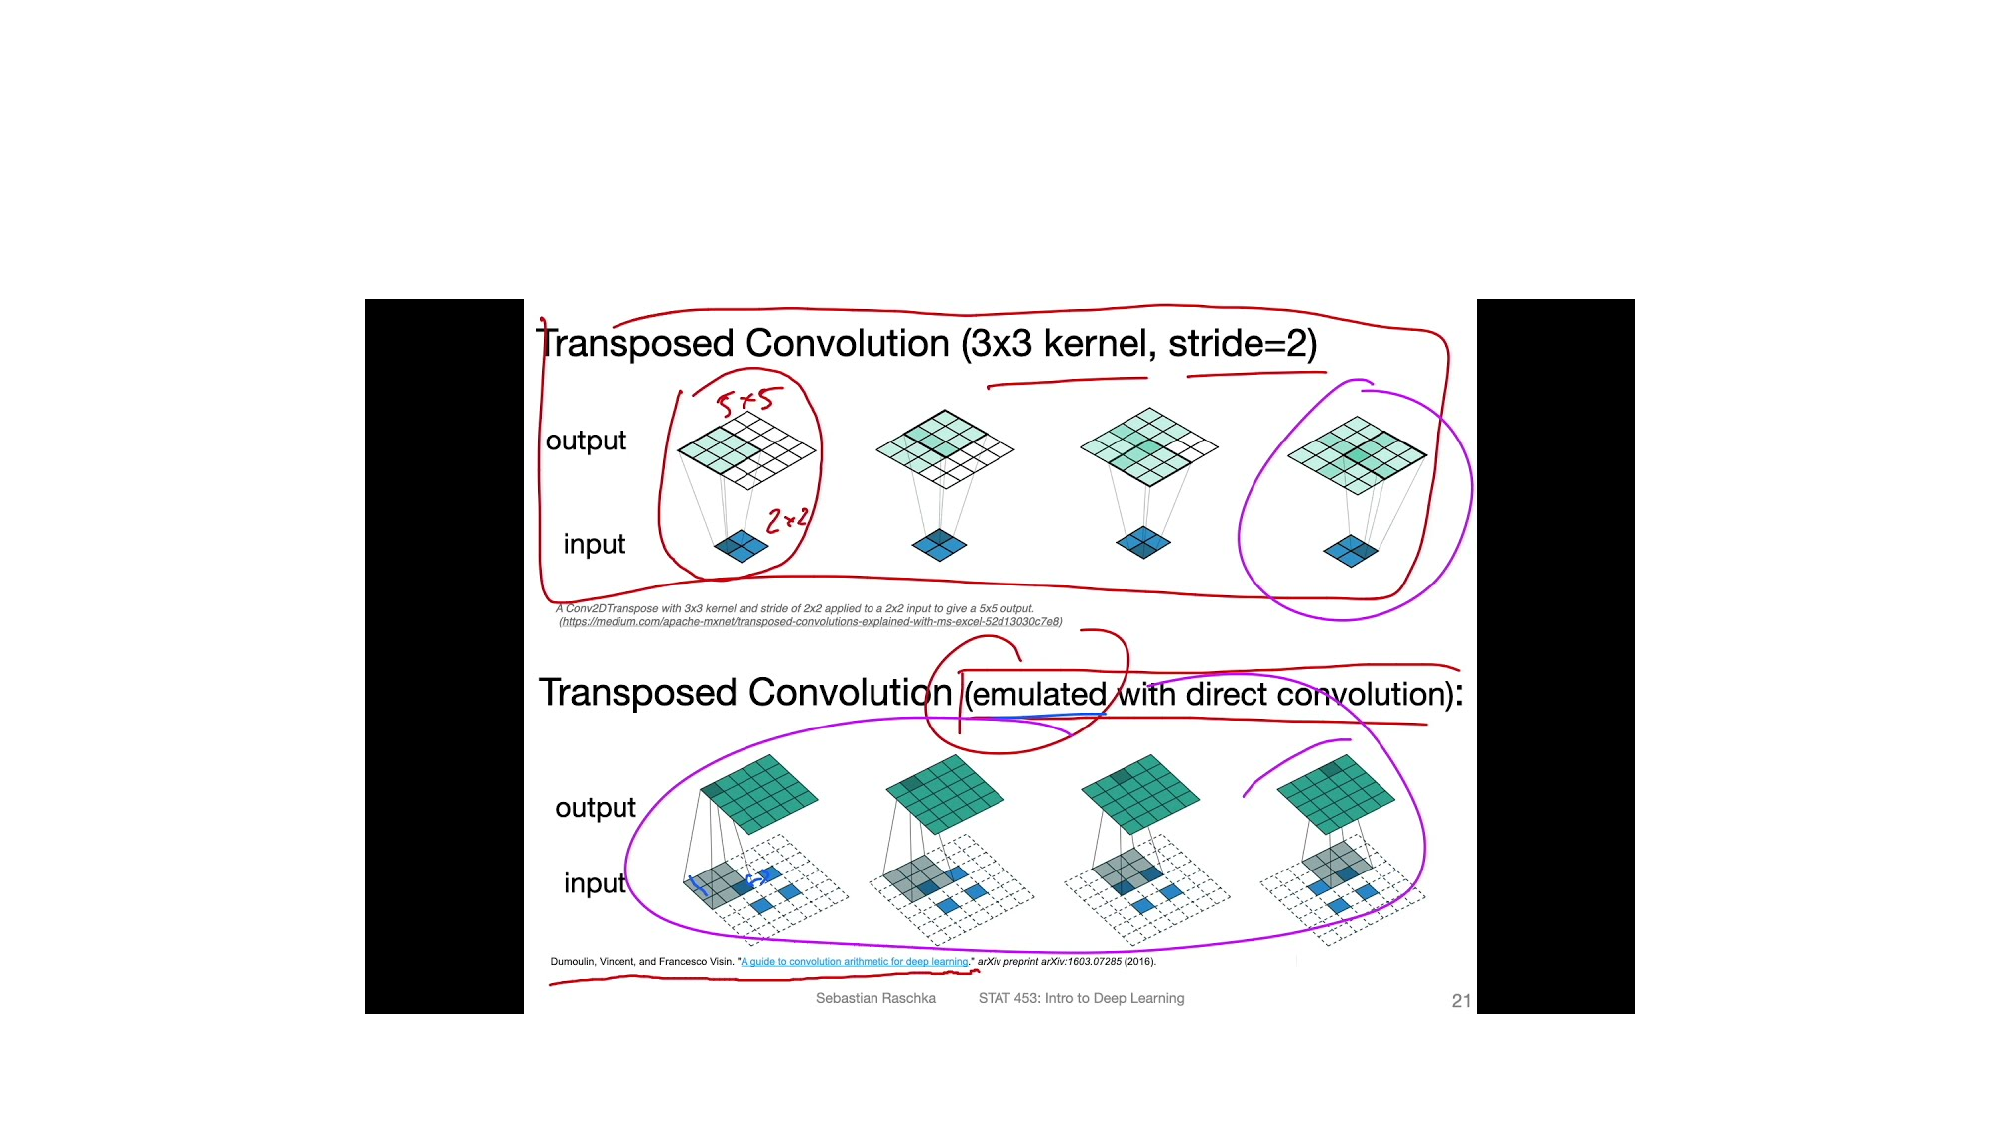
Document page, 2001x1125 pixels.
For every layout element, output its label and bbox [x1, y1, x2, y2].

list [365, 299, 1635, 1014]
